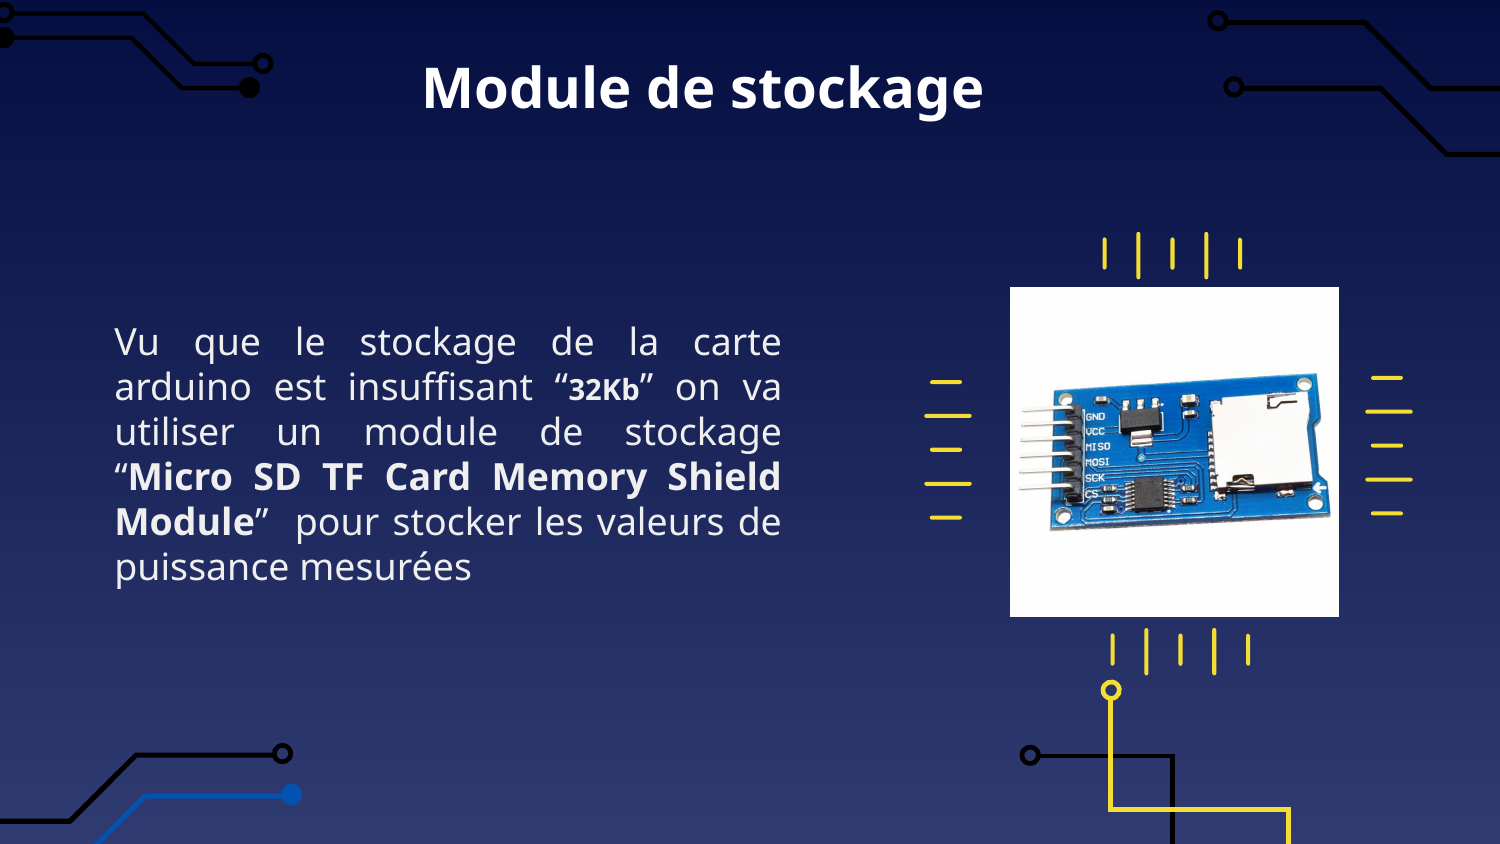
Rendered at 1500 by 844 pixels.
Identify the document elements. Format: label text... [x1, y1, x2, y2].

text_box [1110, 627, 1251, 676]
text_box Vu que le stockage de la carte arduino est insuffisant “32Kb” on va utiliser un module de stockage “Micro SD TF Card Memory Shield Module” pour stocker les valeurs de puissance mesurées [99, 302, 798, 708]
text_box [1364, 375, 1413, 516]
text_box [923, 379, 972, 520]
text_box Module de stockage [406, 15, 1105, 158]
picture [1009, 287, 1340, 617]
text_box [1102, 231, 1243, 280]
